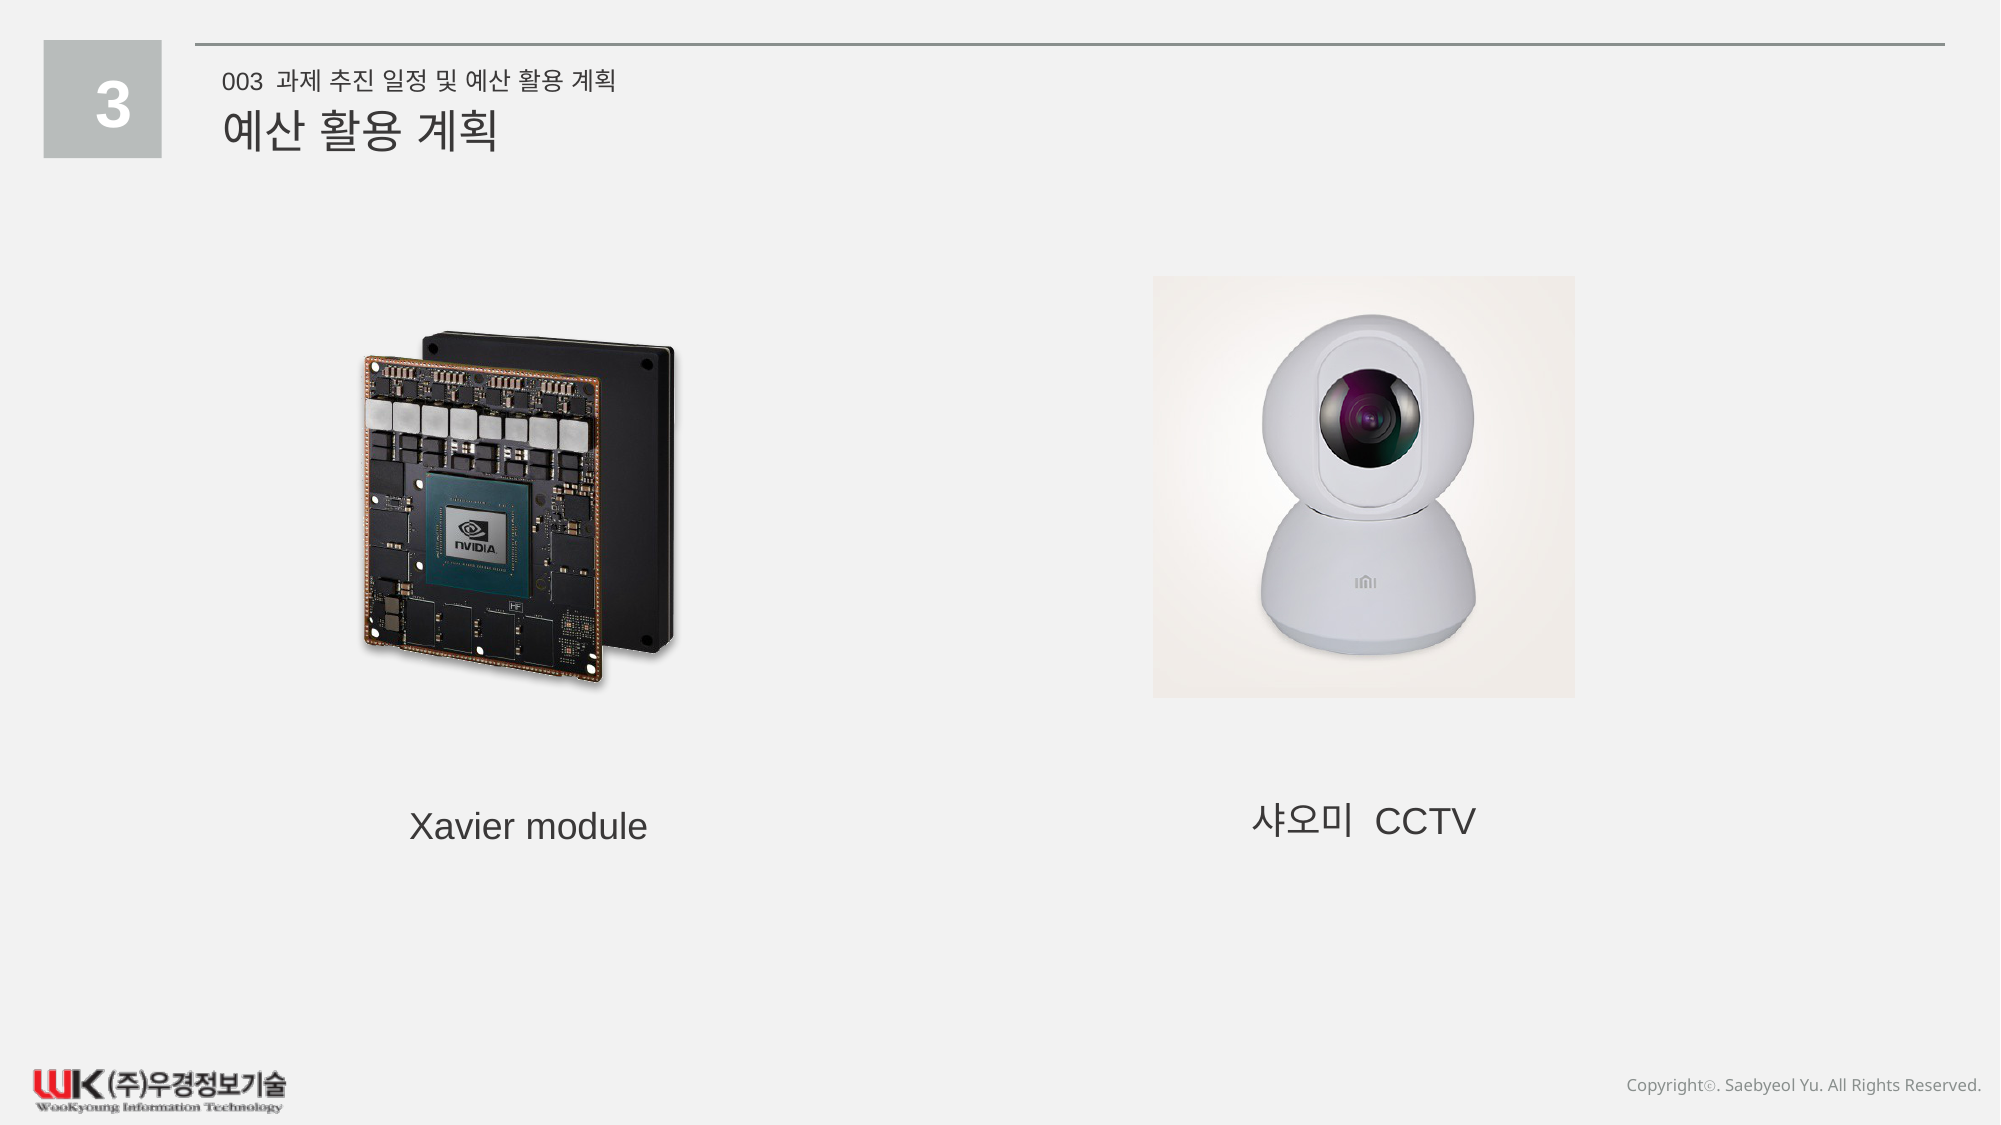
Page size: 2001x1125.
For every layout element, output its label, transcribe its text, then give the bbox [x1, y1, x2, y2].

text_box Xavier module [394, 794, 664, 855]
text_box [42, 39, 163, 159]
picture [332, 324, 692, 698]
picture [16, 1050, 321, 1125]
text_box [194, 57, 645, 167]
picture [1153, 276, 1575, 698]
text_box 샤오미 CCTV [1236, 790, 1492, 850]
text_box 3 [80, 52, 123, 148]
